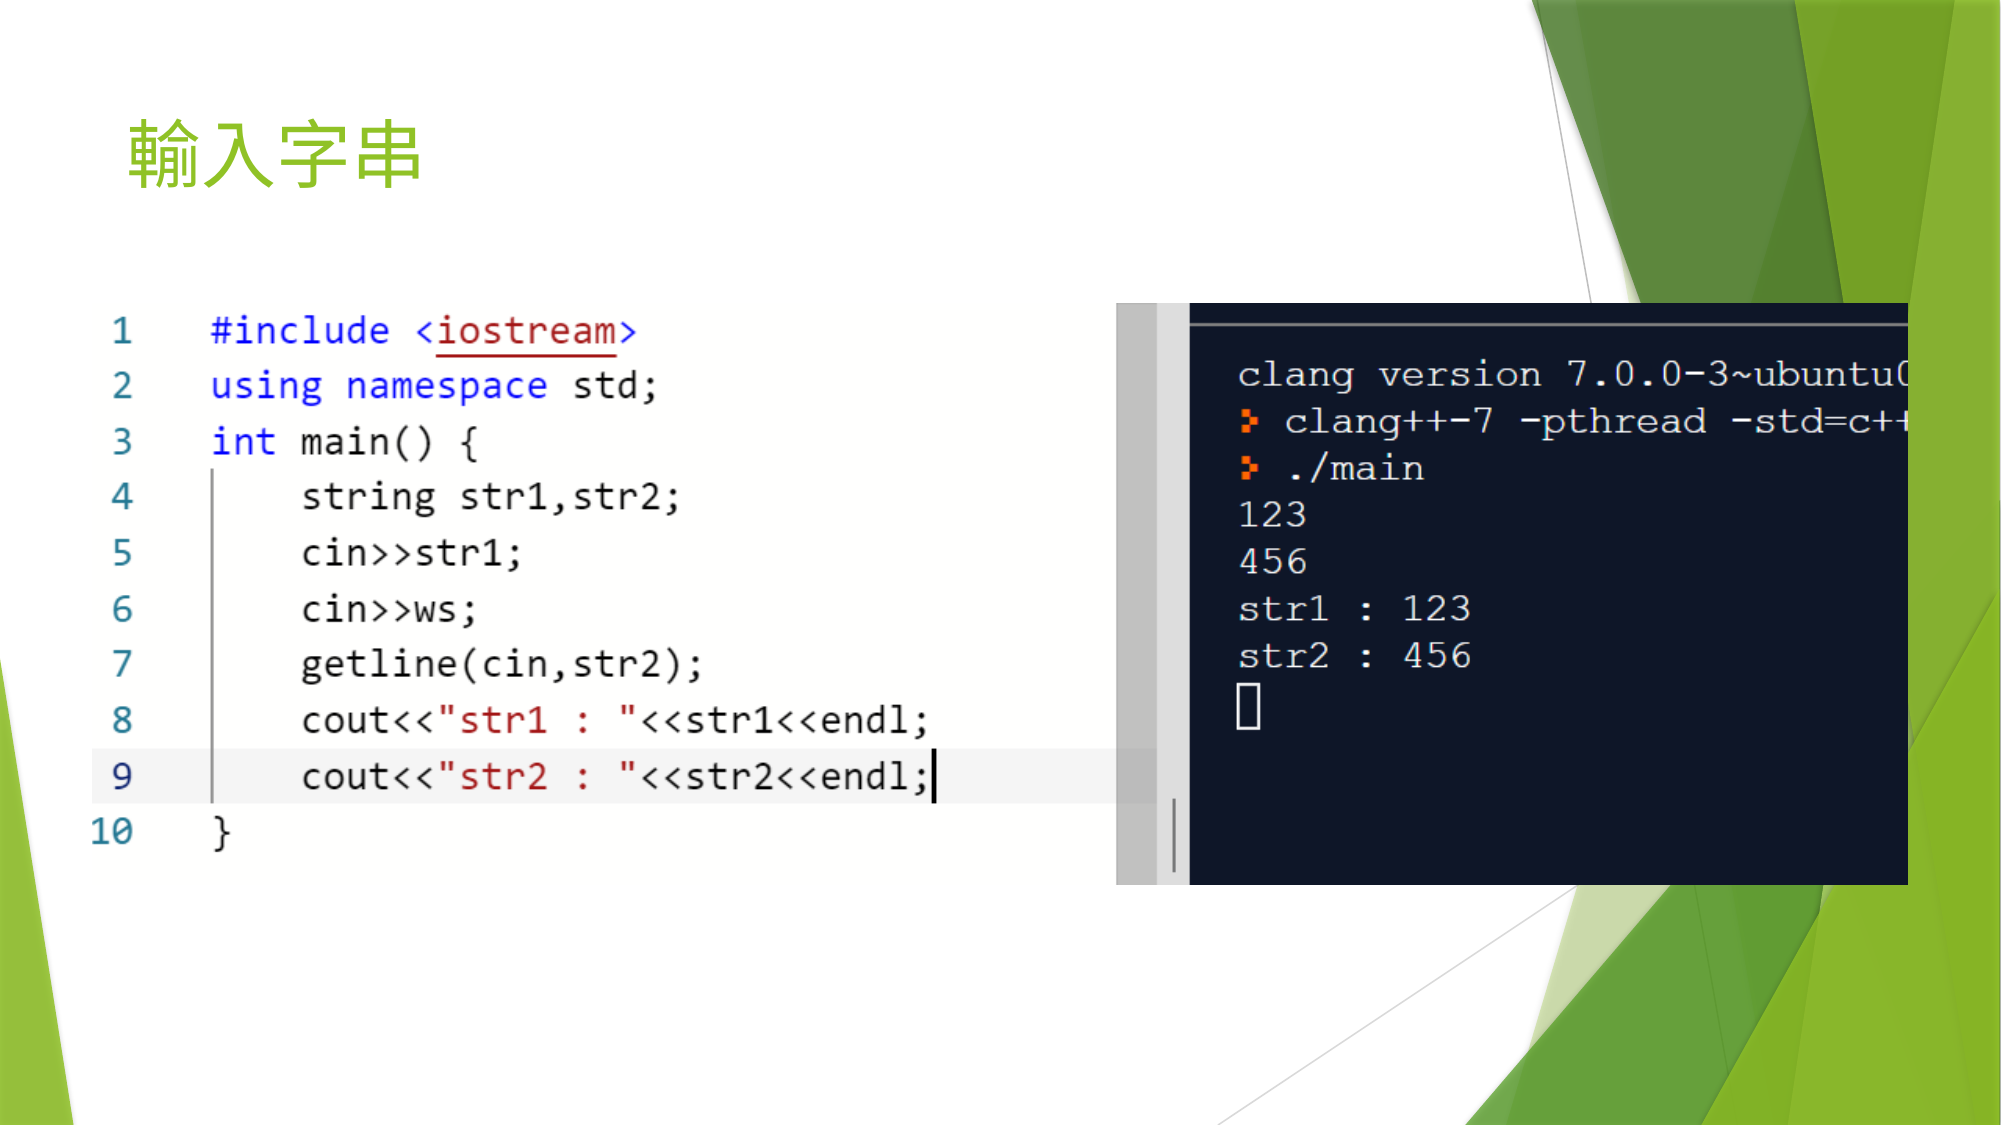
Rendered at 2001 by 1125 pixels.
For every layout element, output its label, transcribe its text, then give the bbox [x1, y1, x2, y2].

title 輸入字串 [111, 99, 1522, 302]
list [91, 302, 1909, 886]
